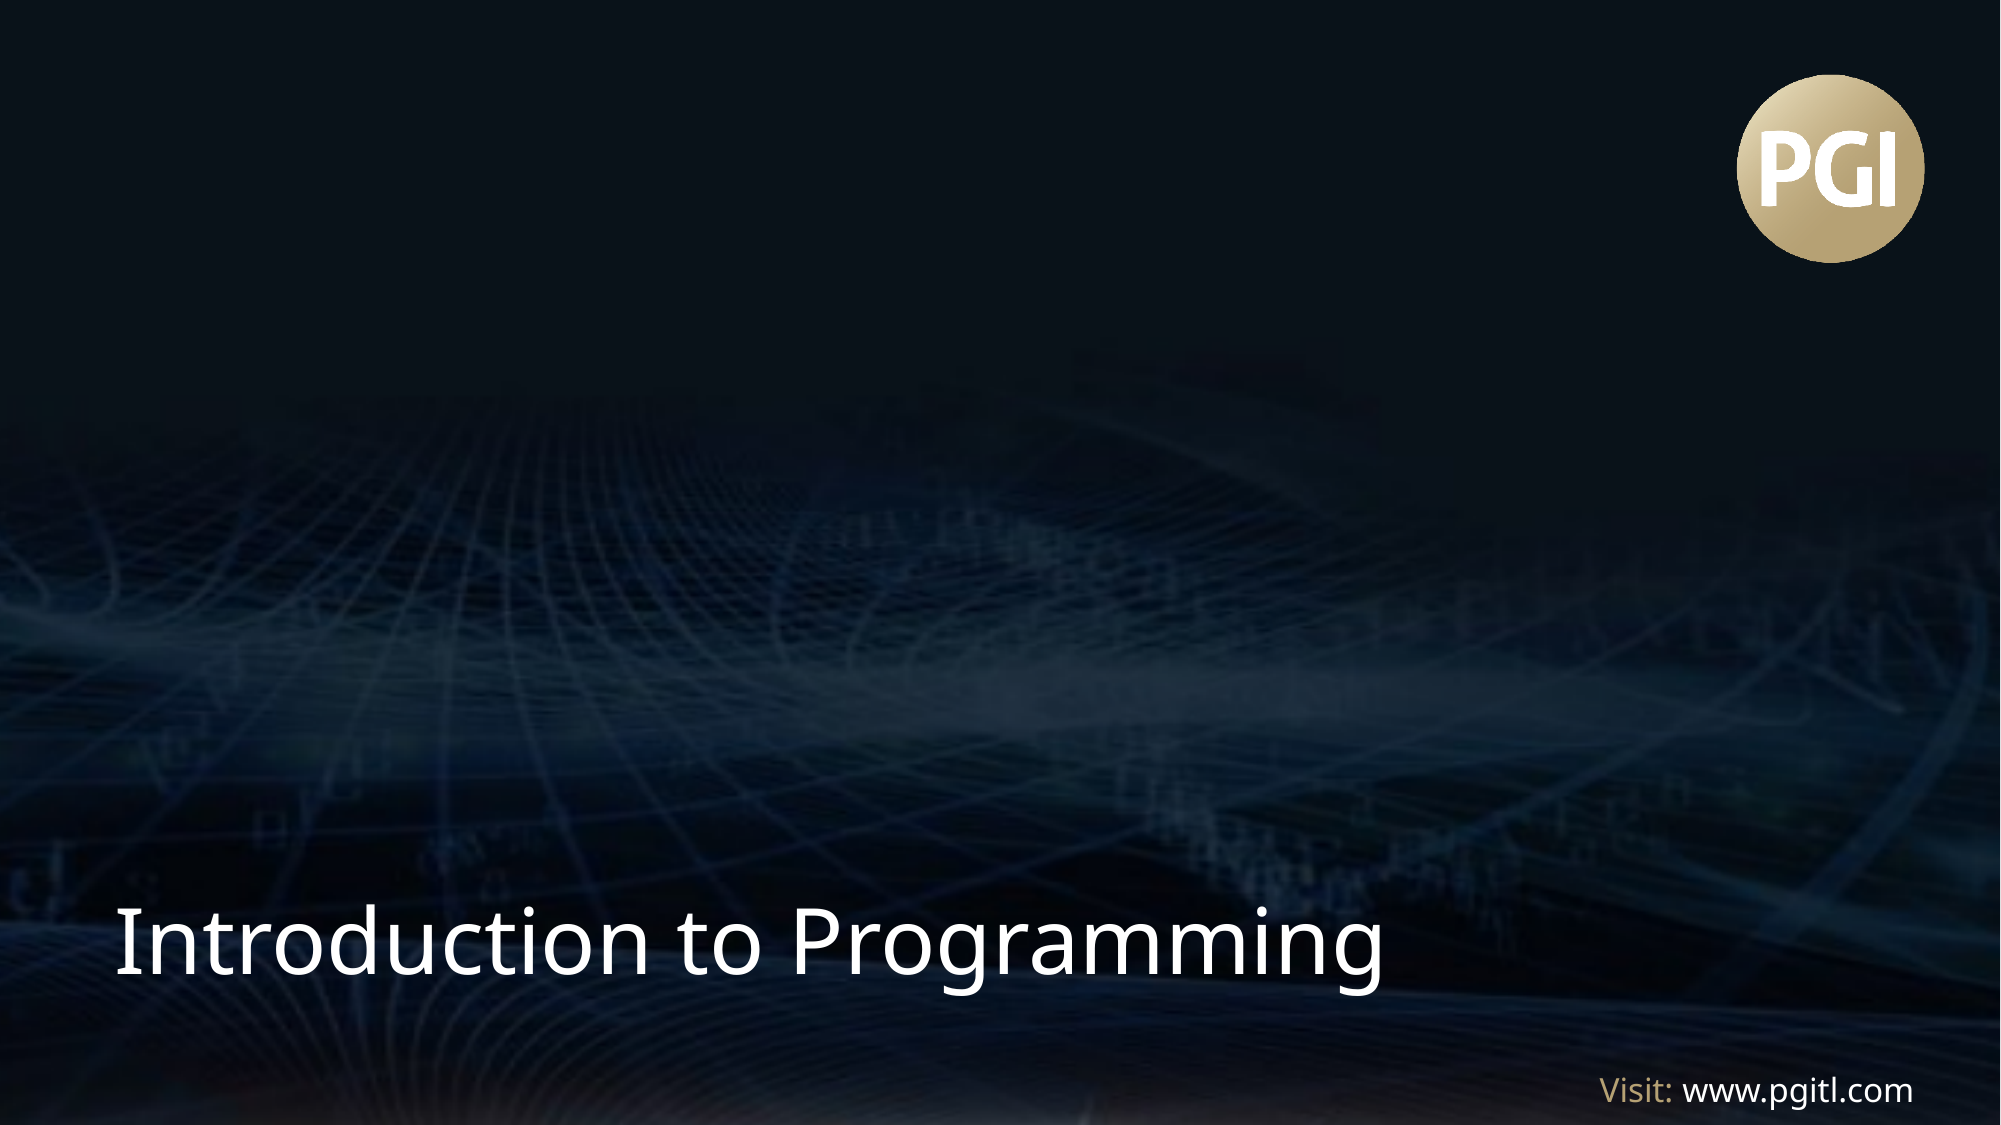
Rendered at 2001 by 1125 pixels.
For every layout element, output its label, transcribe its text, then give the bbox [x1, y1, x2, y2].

picture [0, 0, 2001, 1125]
title Introduction to Programming [99, 843, 1520, 1032]
